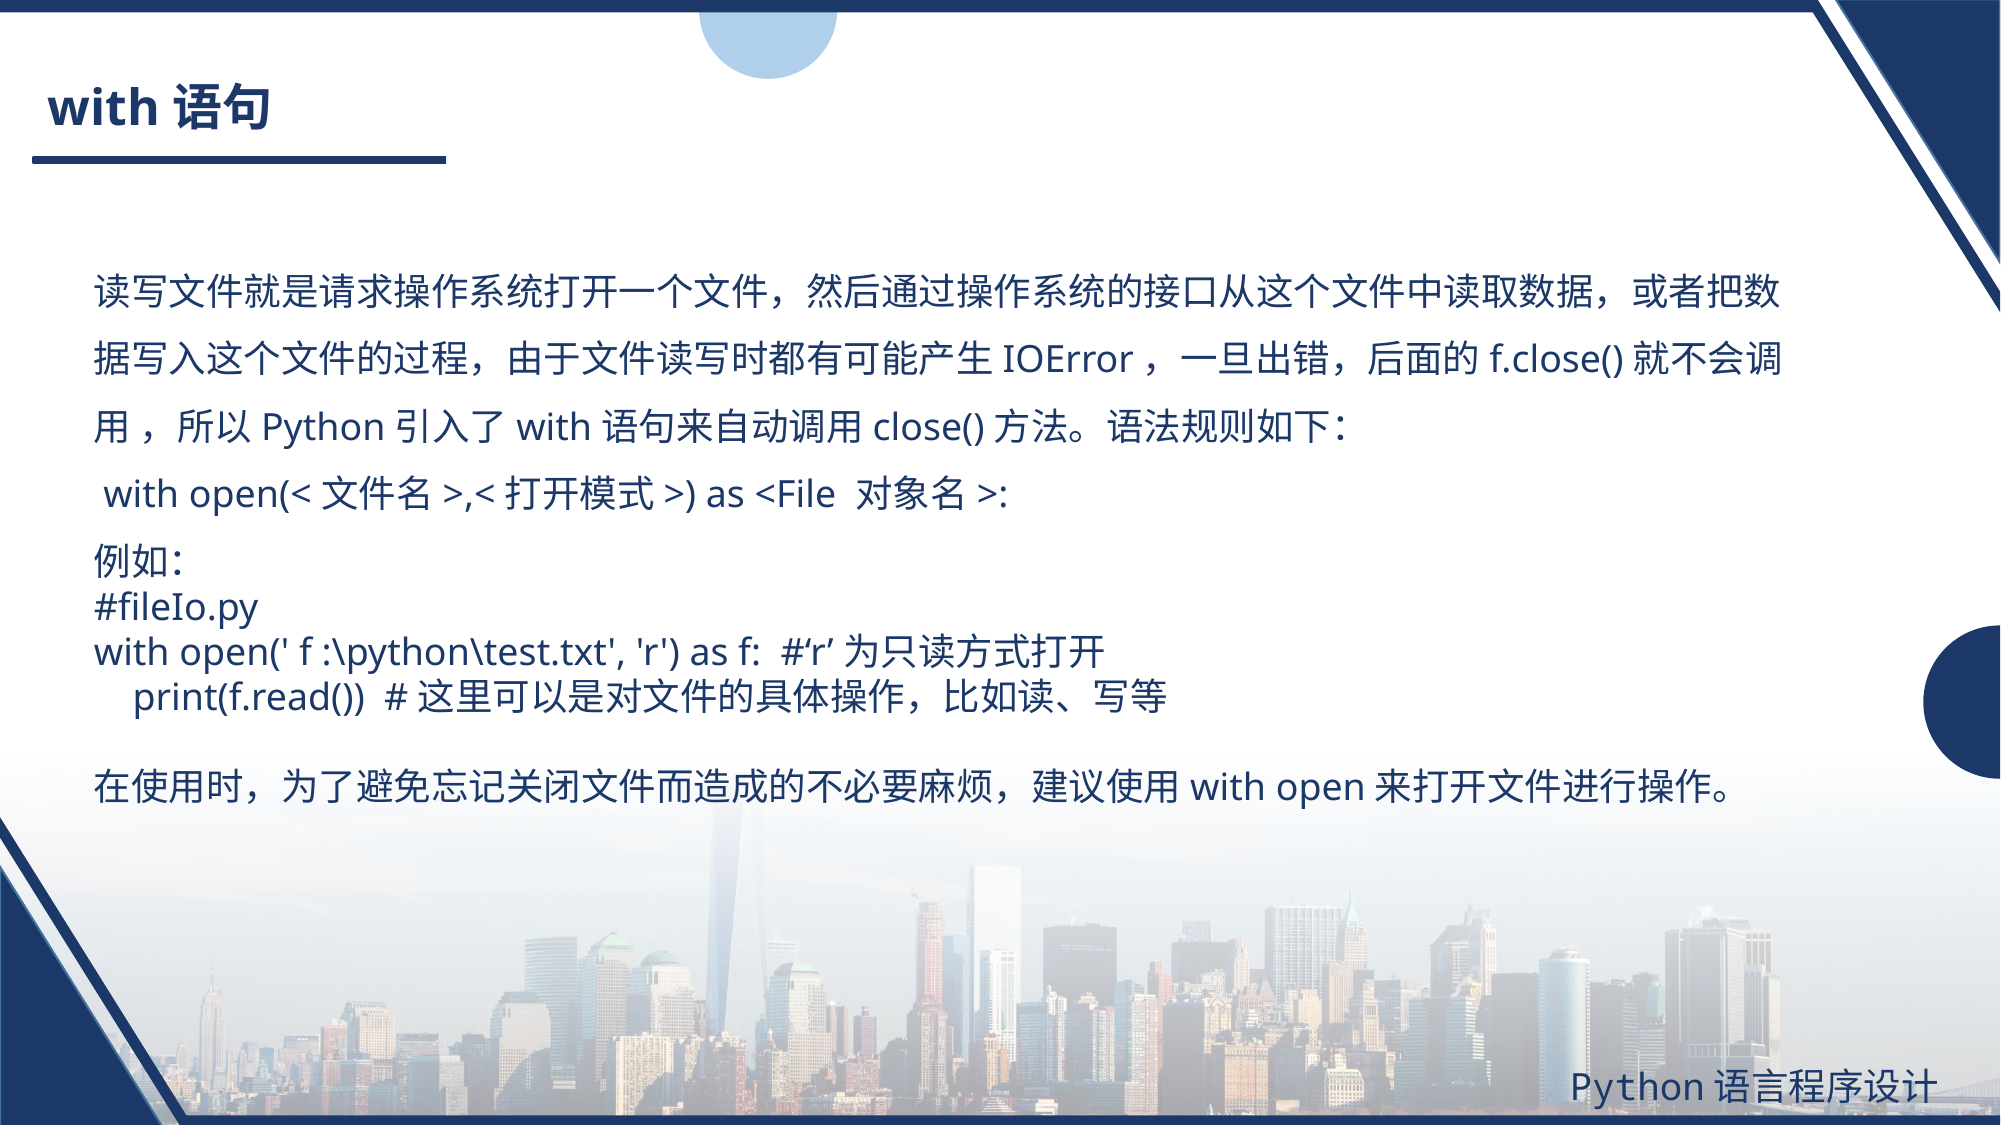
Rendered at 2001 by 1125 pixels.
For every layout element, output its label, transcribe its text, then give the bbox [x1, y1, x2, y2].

text_box 读写文件就是请求操作系统打开一个文件，然后通过操作系统的接口从这个文件中读取数据，或者把数据写入这个文件的过程，由于文件读写时都有可能产生IOError，一旦出错，后面的f.close()就不会调用 ，所以Python引入了with语句来自动调用close()方法。语法规则如下： with open(<文件名>,<打开模式>) as <File 对象名>: 例如： #fileIo.py with open(' f :\python\test.txt', 'r') as f: #‘r’为只读方式打开 print(f.read()) #这里可以是对文件的具体操作，比如读、写等 在使用时，为了避免忘记关闭文件而造成的不必要麻烦，建议使用with open来打开文件进行操作。 [78, 237, 1824, 860]
title with语句 [32, 67, 569, 152]
